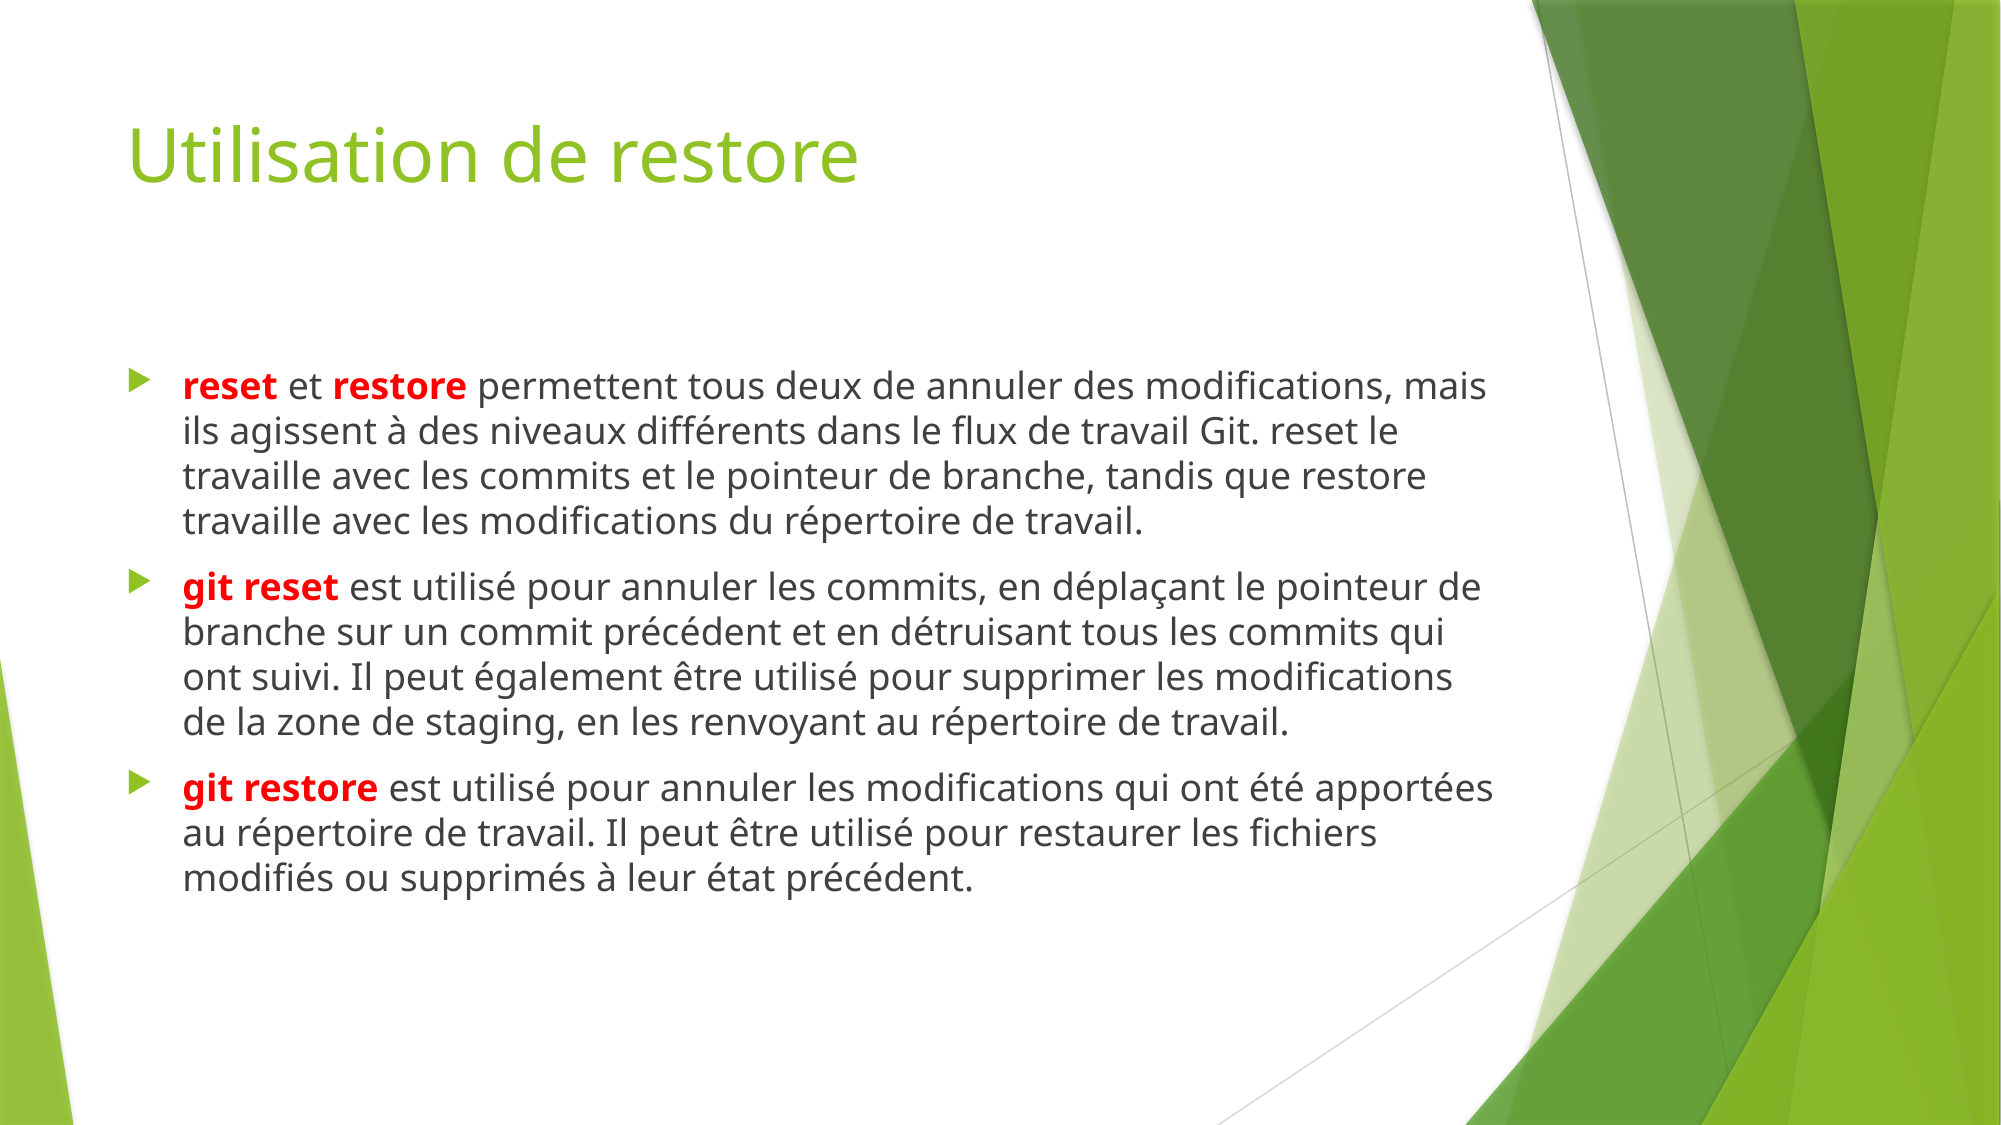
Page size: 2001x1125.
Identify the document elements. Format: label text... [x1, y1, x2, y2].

title Utilisation de restore [111, 99, 1522, 317]
list reset et restore permettent tous deux de annuler des modifications, mais ils agissent à des niveaux différents dans le flux de travail Git. reset le travaille avec les commits et le pointeur de branche, tandis que restore travaille avec les modifications du répertoire de travail. git reset est utilisé pour annuler les commits, en déplaçant le pointeur de branche sur un commit précédent et en détruisant tous les commits qui ont suivi. Il peut également être utilisé pour supprimer les modifications de la zone de staging, en les renvoyant au répertoire de travail. git restore est utilisé pour annuler les modifications qui ont été apportées au répertoire de travail. Il peut être utilisé pour restaurer les fichiers modifiés ou supprimés à leur état précédent. [111, 354, 1522, 992]
